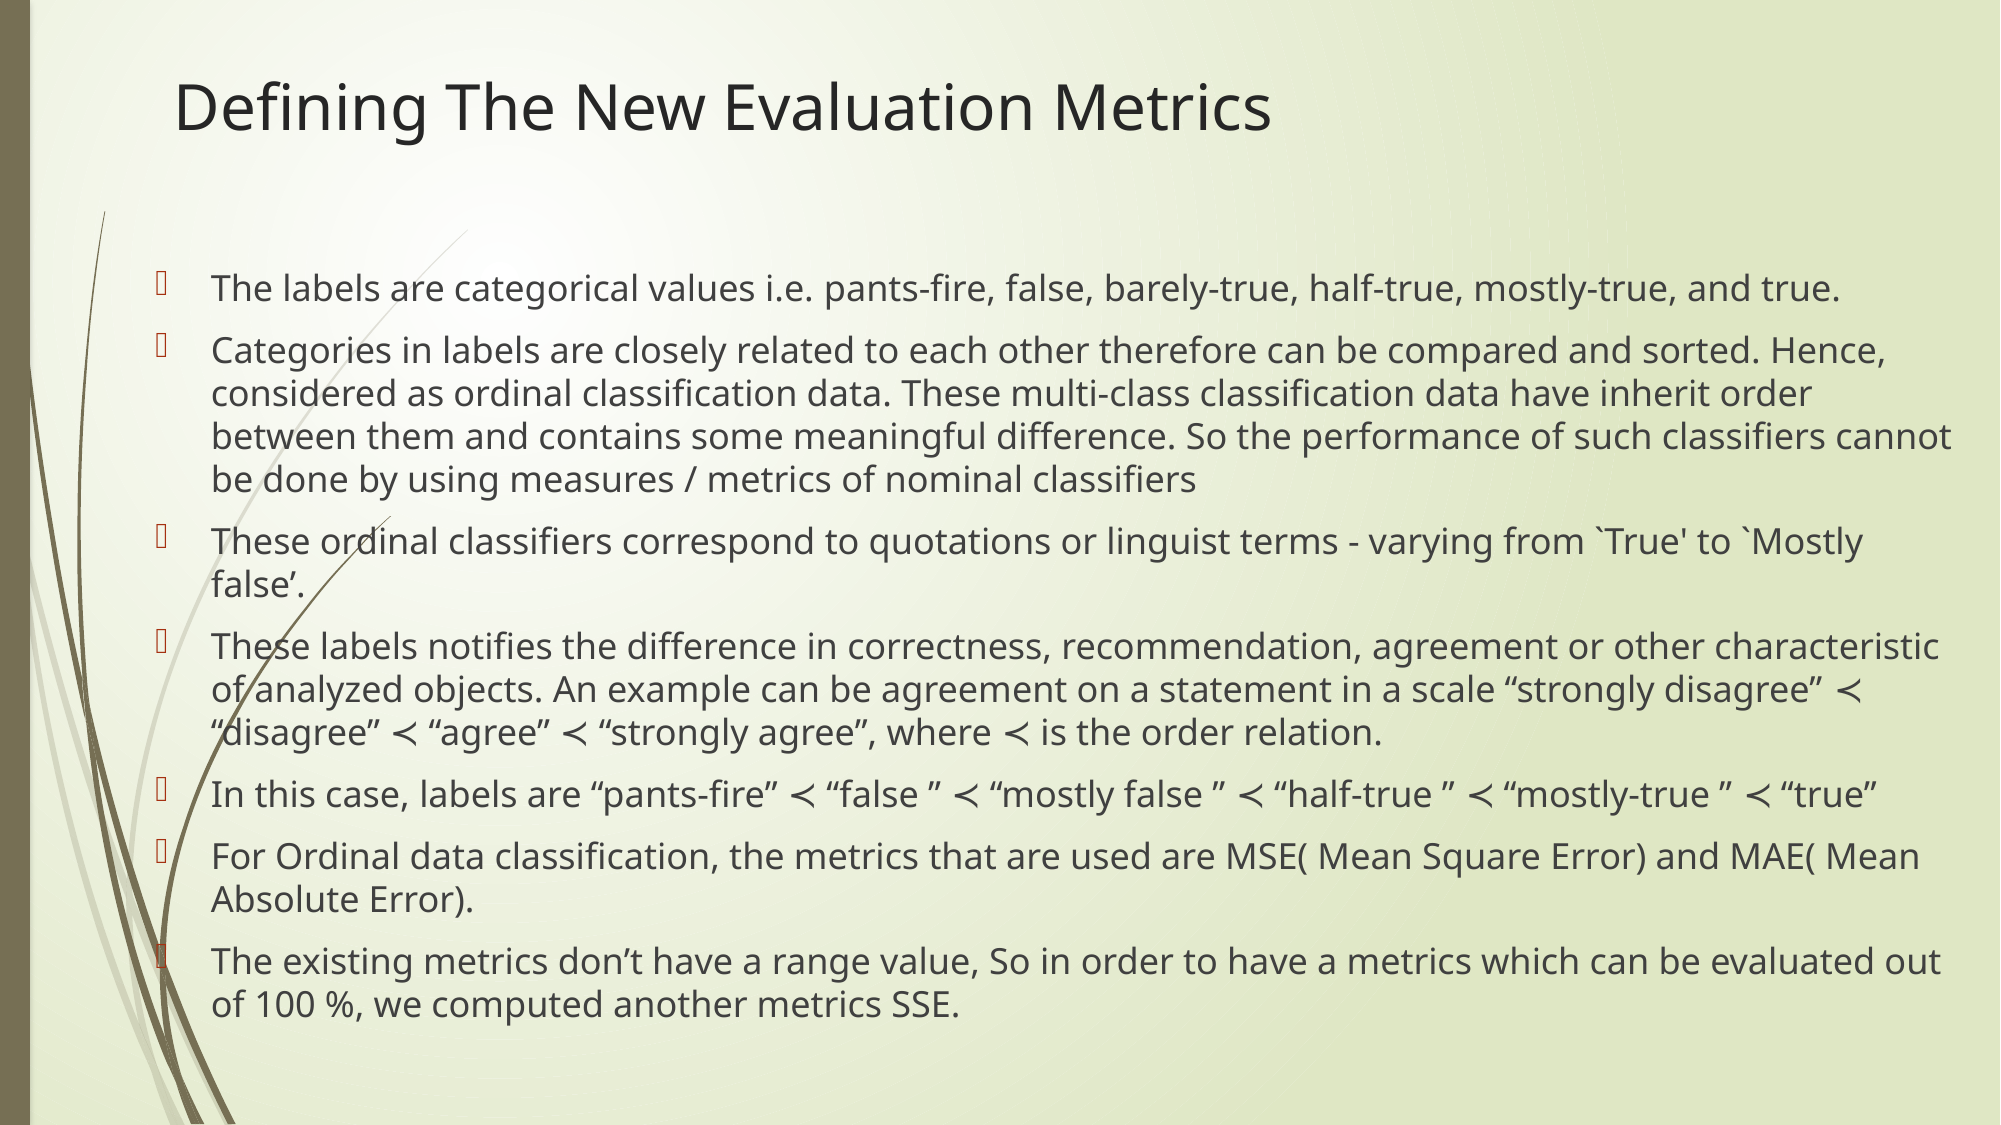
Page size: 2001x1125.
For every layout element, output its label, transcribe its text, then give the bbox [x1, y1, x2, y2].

list The labels are categorical values i.e. pants-fire, false, barely-true, half-true, mostly-true, and true. Categories in labels are closely related to each other therefore can be compared and sorted. Hence, considered as ordinal classification data. These multi-class classification data have inherit order between them and contains some meaningful difference. So the performance of such classifiers cannot be done by using measures / metrics of nominal classifiers These ordinal classifiers correspond to quotations or linguist terms - varying from `True' to `Mostly false’. These labels notifies the difference in correctness, recommendation, agreement or other characteristic of analyzed objects. An example can be agreement on a statement in a scale “strongly disagree” ≺ “disagree” ≺ “agree” ≺ “strongly agree”, where ≺ is the order relation. In this case, labels are “pants-fire” ≺ “false ” ≺ “mostly false ” ≺ “half-true ” ≺ “mostly-true ” ≺ “true” For Ordinal data classification, the metrics that are used are MSE( Mean Square Error) and MAE( Mean Absolute Error). The existing metrics don’t have a range value, So in order to have a metrics which can be evaluated out of 100 %, we computed another metrics SSE. [140, 257, 1975, 1045]
title Defining The New Evaluation Metrics [158, 59, 1879, 152]
